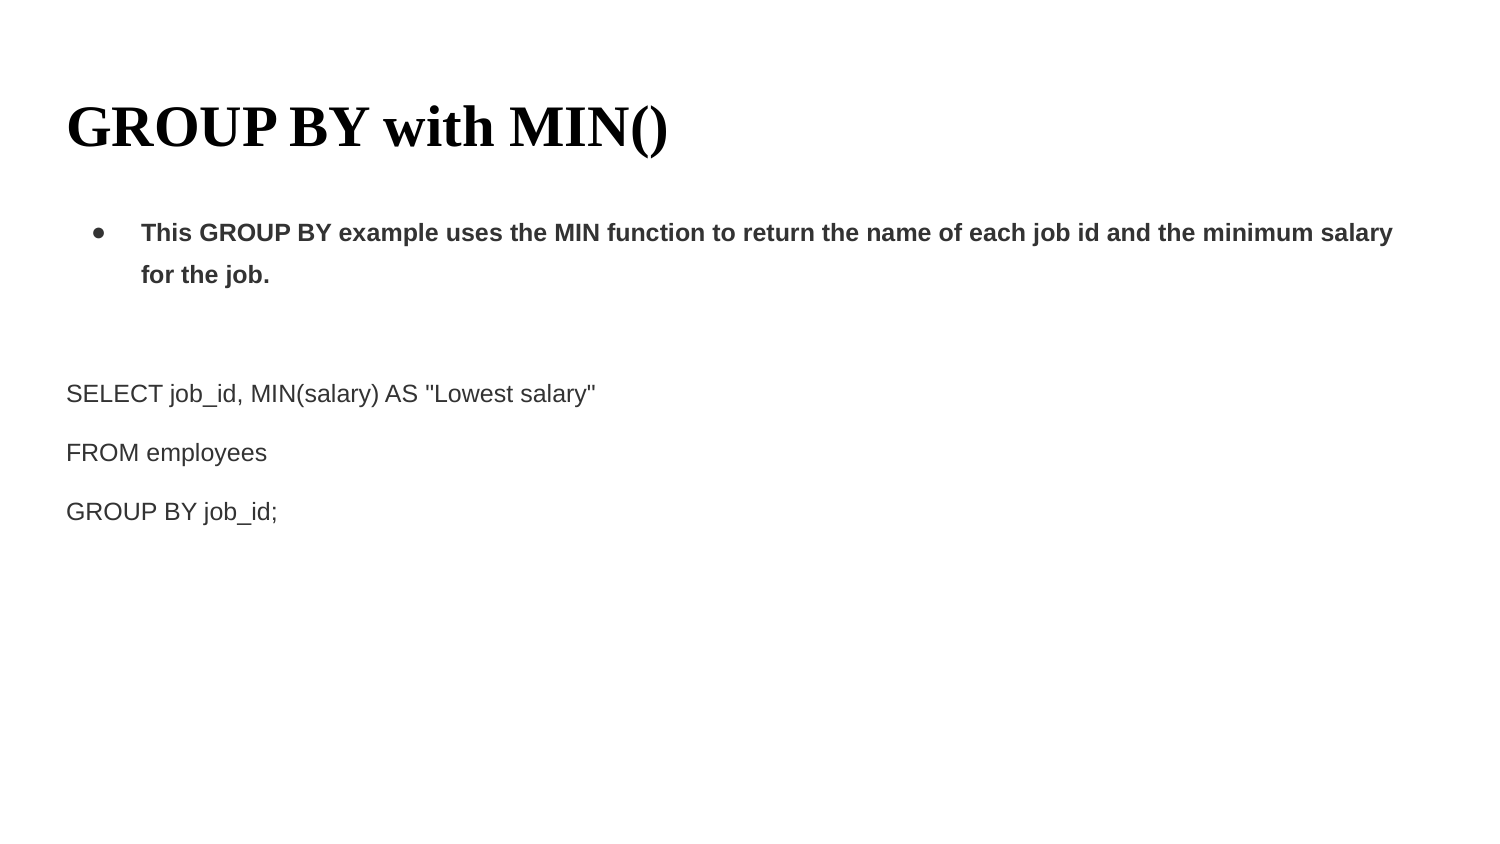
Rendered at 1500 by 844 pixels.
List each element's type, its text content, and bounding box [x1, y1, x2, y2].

title GROUP BY with MIN() [51, 72, 1449, 167]
list This GROUP BY example uses the MIN function to return the name of each job id and the minimum salary for the job. SELECT job_id, MIN(salary) AS "Lowest salary" FROM employees GROUP BY job_id; [51, 189, 1449, 750]
